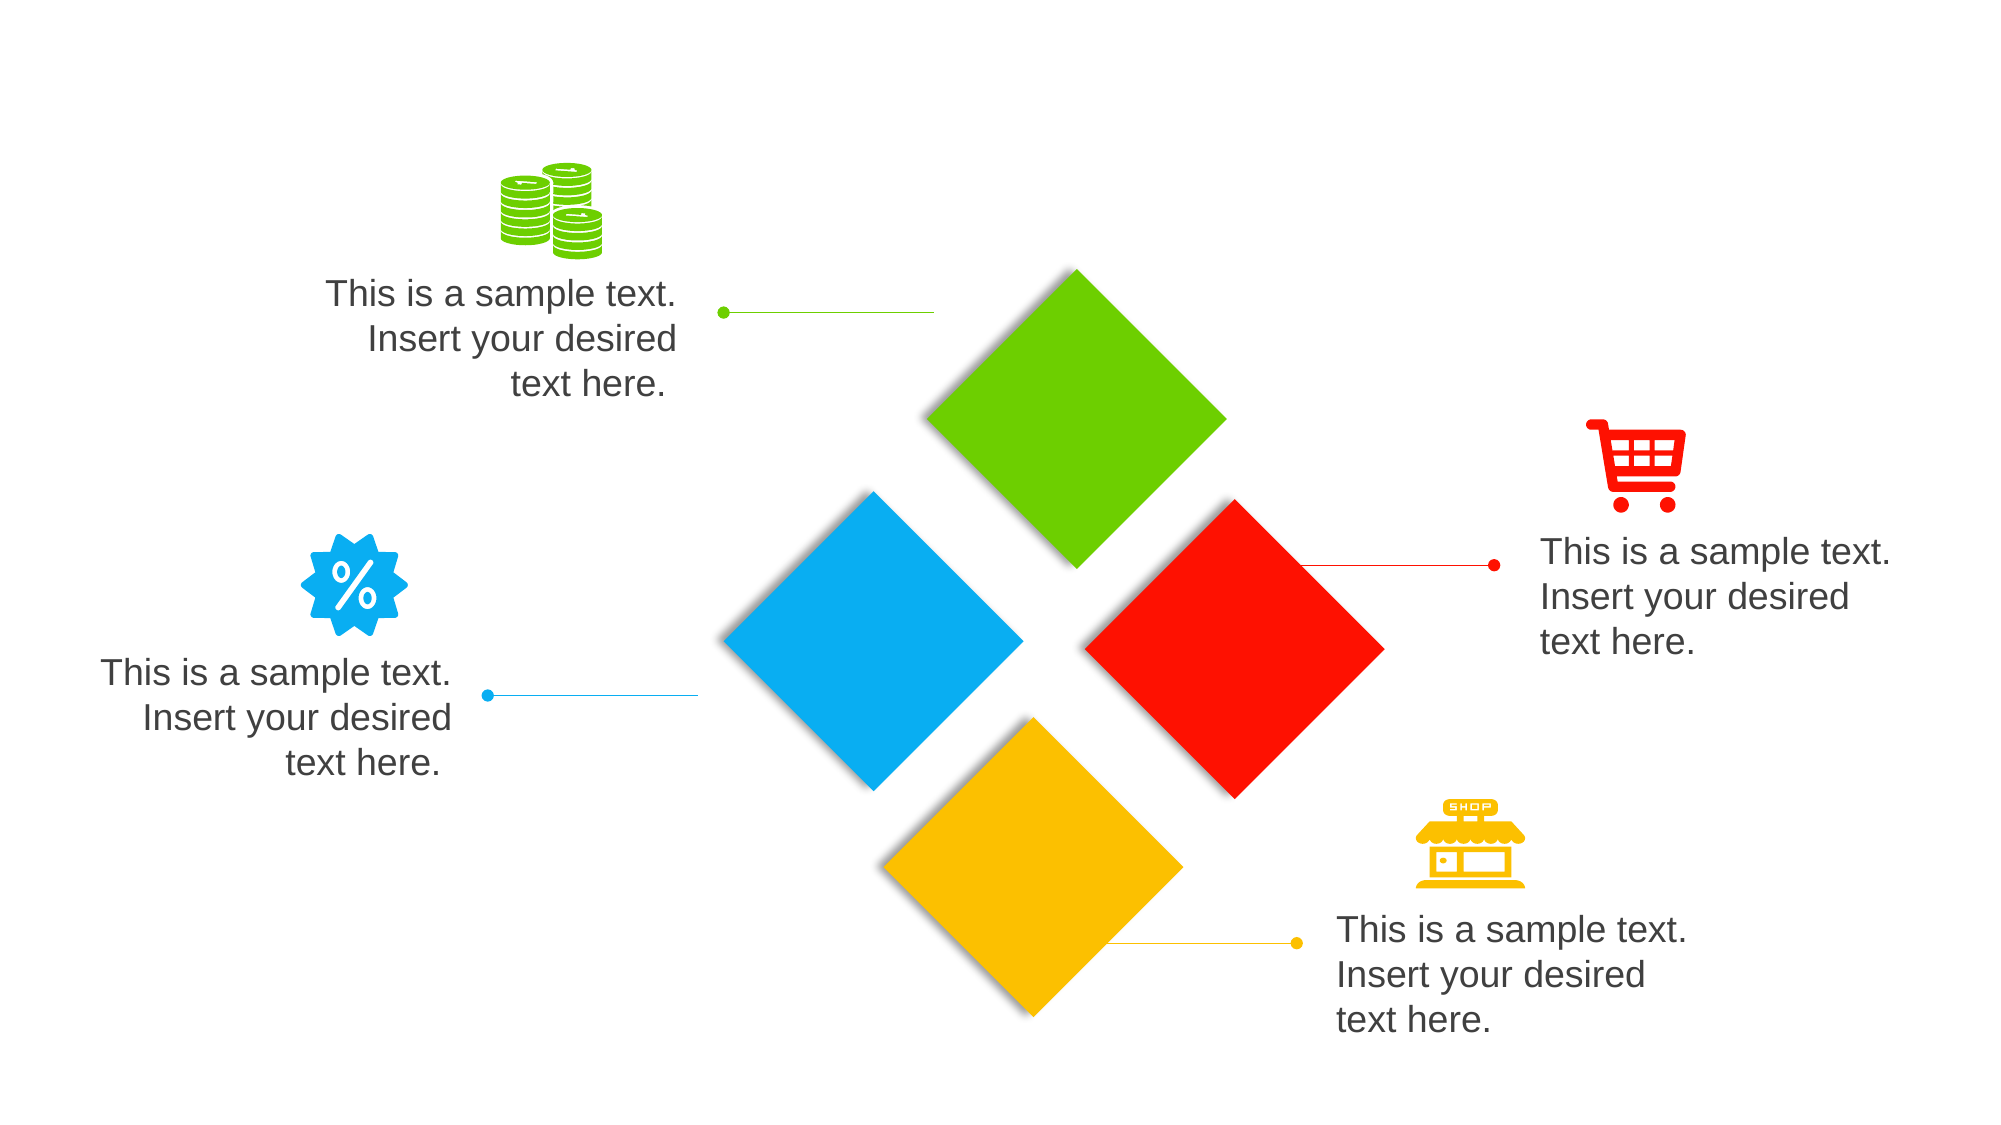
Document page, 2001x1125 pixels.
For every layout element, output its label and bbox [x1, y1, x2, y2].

text_box [925, 267, 1229, 571]
text_box [1321, 799, 1729, 1050]
text_box [722, 489, 1026, 793]
text_box [882, 715, 1185, 1019]
text_box [59, 533, 467, 792]
text_box [1525, 419, 1933, 672]
text_box [1083, 497, 1387, 801]
text_box [301, 162, 692, 414]
